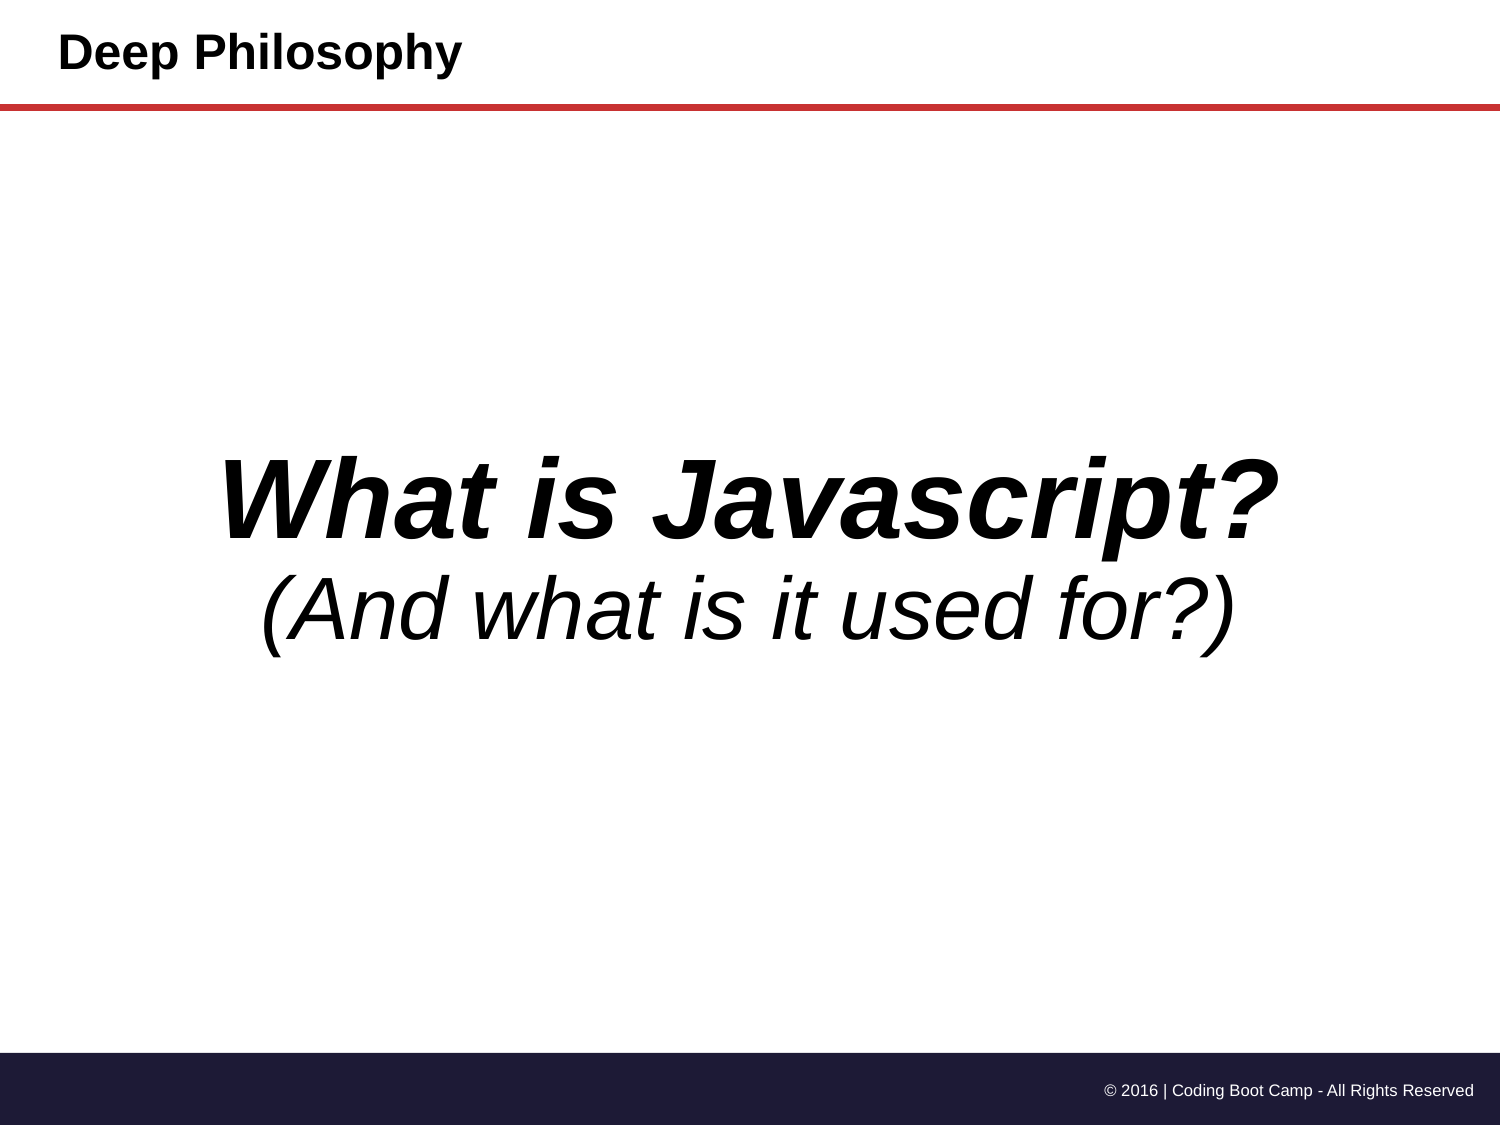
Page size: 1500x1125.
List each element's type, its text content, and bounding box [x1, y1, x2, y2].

text_box What is Javascript? (And what is it used for?) [50, 432, 1450, 668]
title Deep Philosophy [49, 0, 948, 108]
